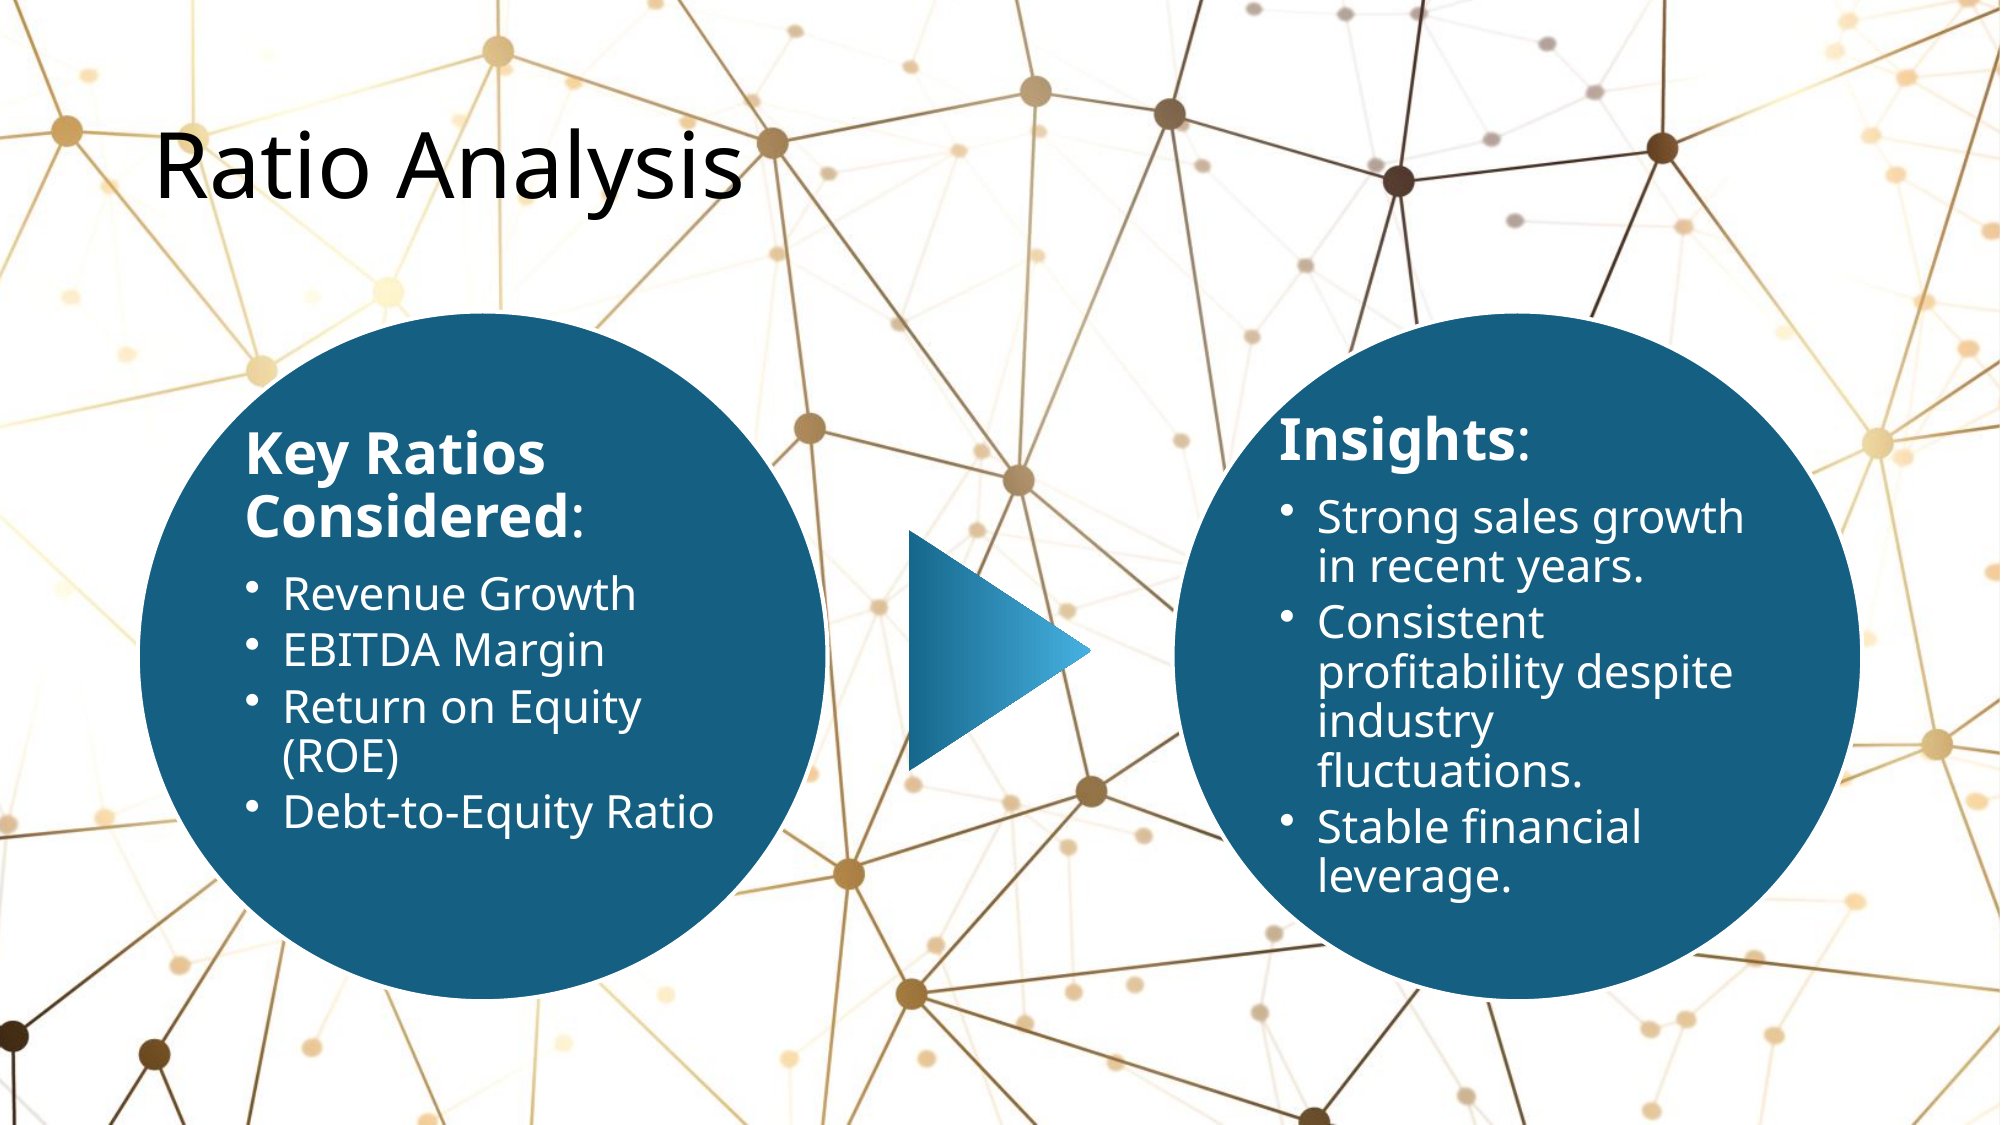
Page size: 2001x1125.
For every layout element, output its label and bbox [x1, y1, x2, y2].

list [136, 298, 1863, 1014]
picture [0, 0, 2000, 1125]
